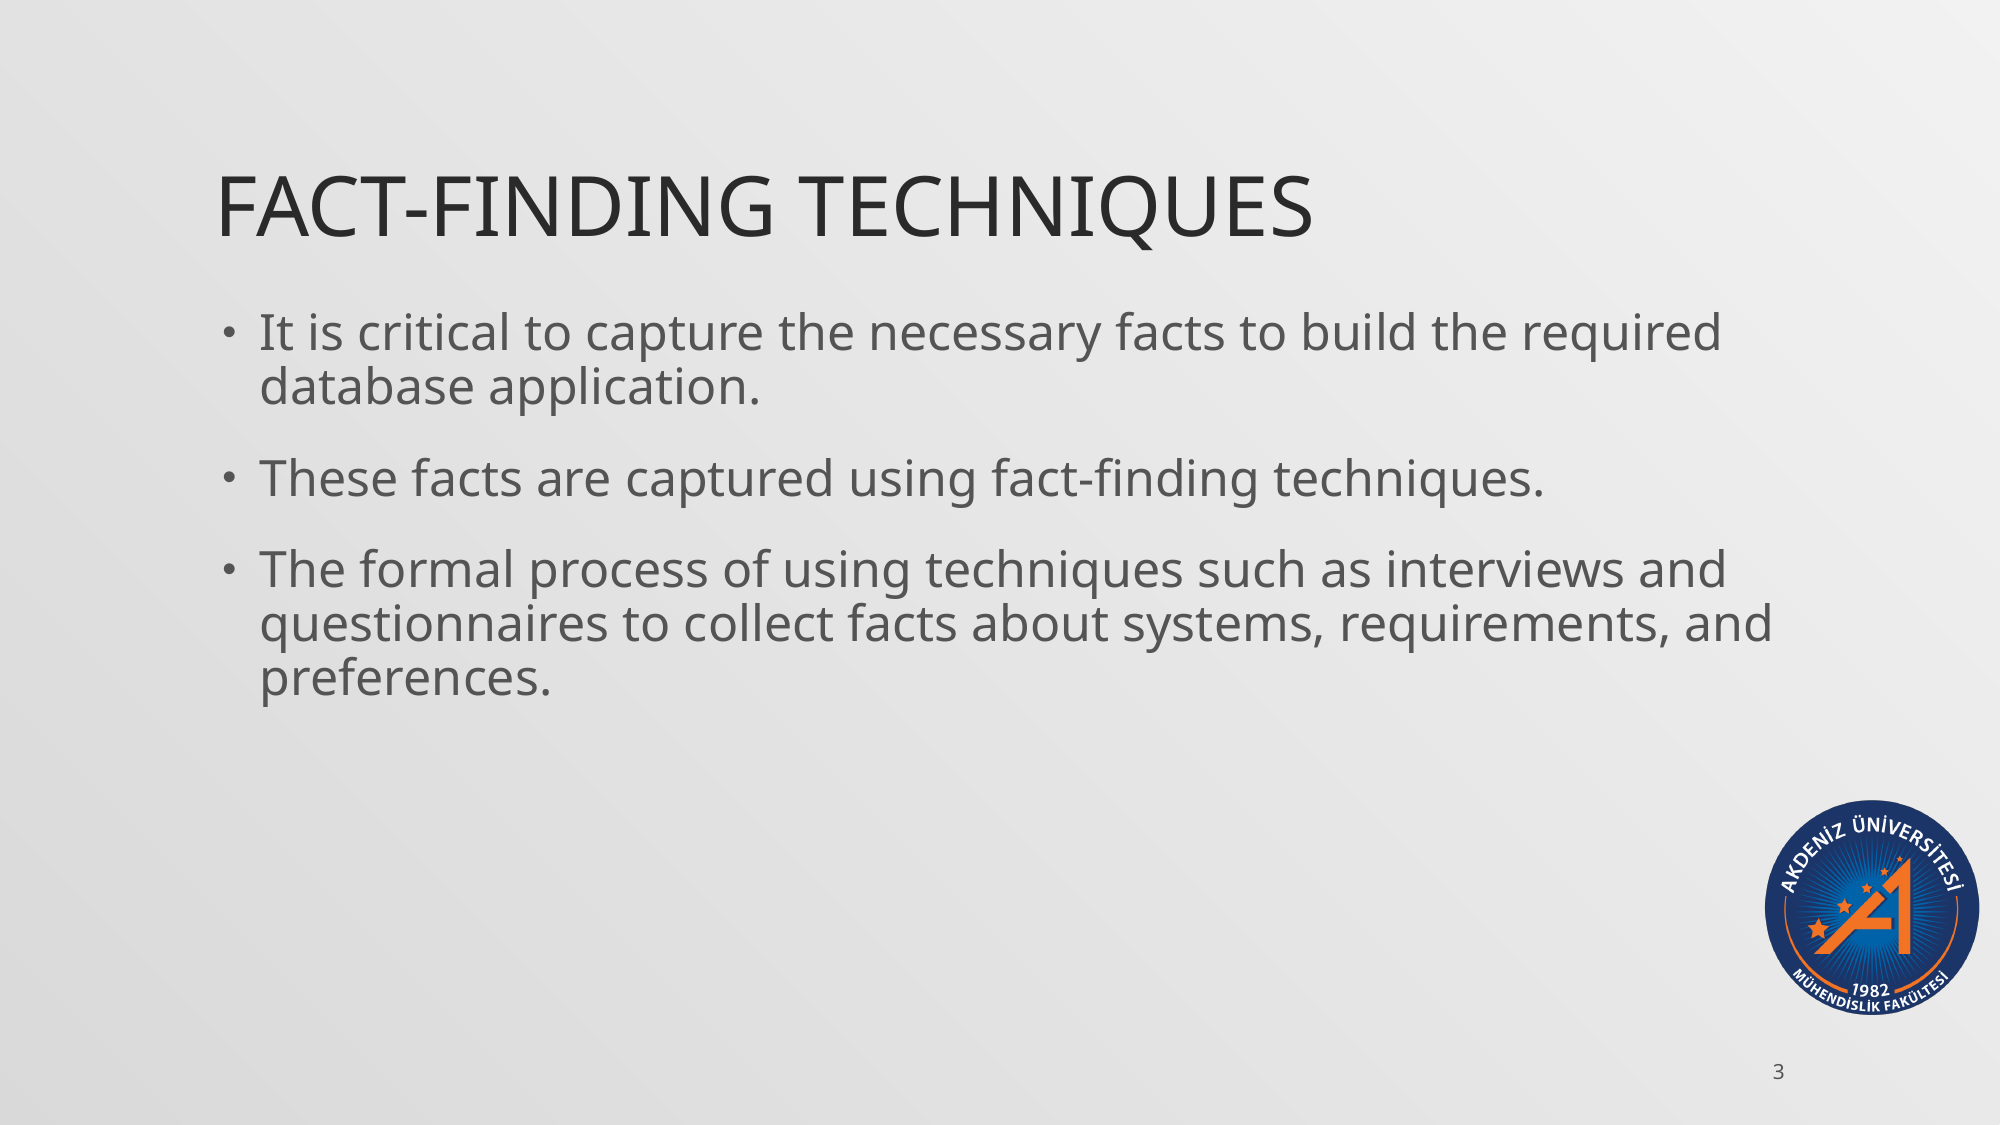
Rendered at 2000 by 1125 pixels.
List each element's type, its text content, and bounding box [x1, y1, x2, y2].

slide_number 3 [1612, 1057, 1800, 1088]
list It is critical to capture the necessary facts to build the required database application. These facts are captured using fact-finding techniques. The formal process of using techniques such as interviews and questionnaires to collect facts about systems, requirements, and preferences. [199, 299, 1800, 1013]
title Fact-finding techniques [199, 45, 1800, 263]
picture [1744, 779, 2000, 1036]
